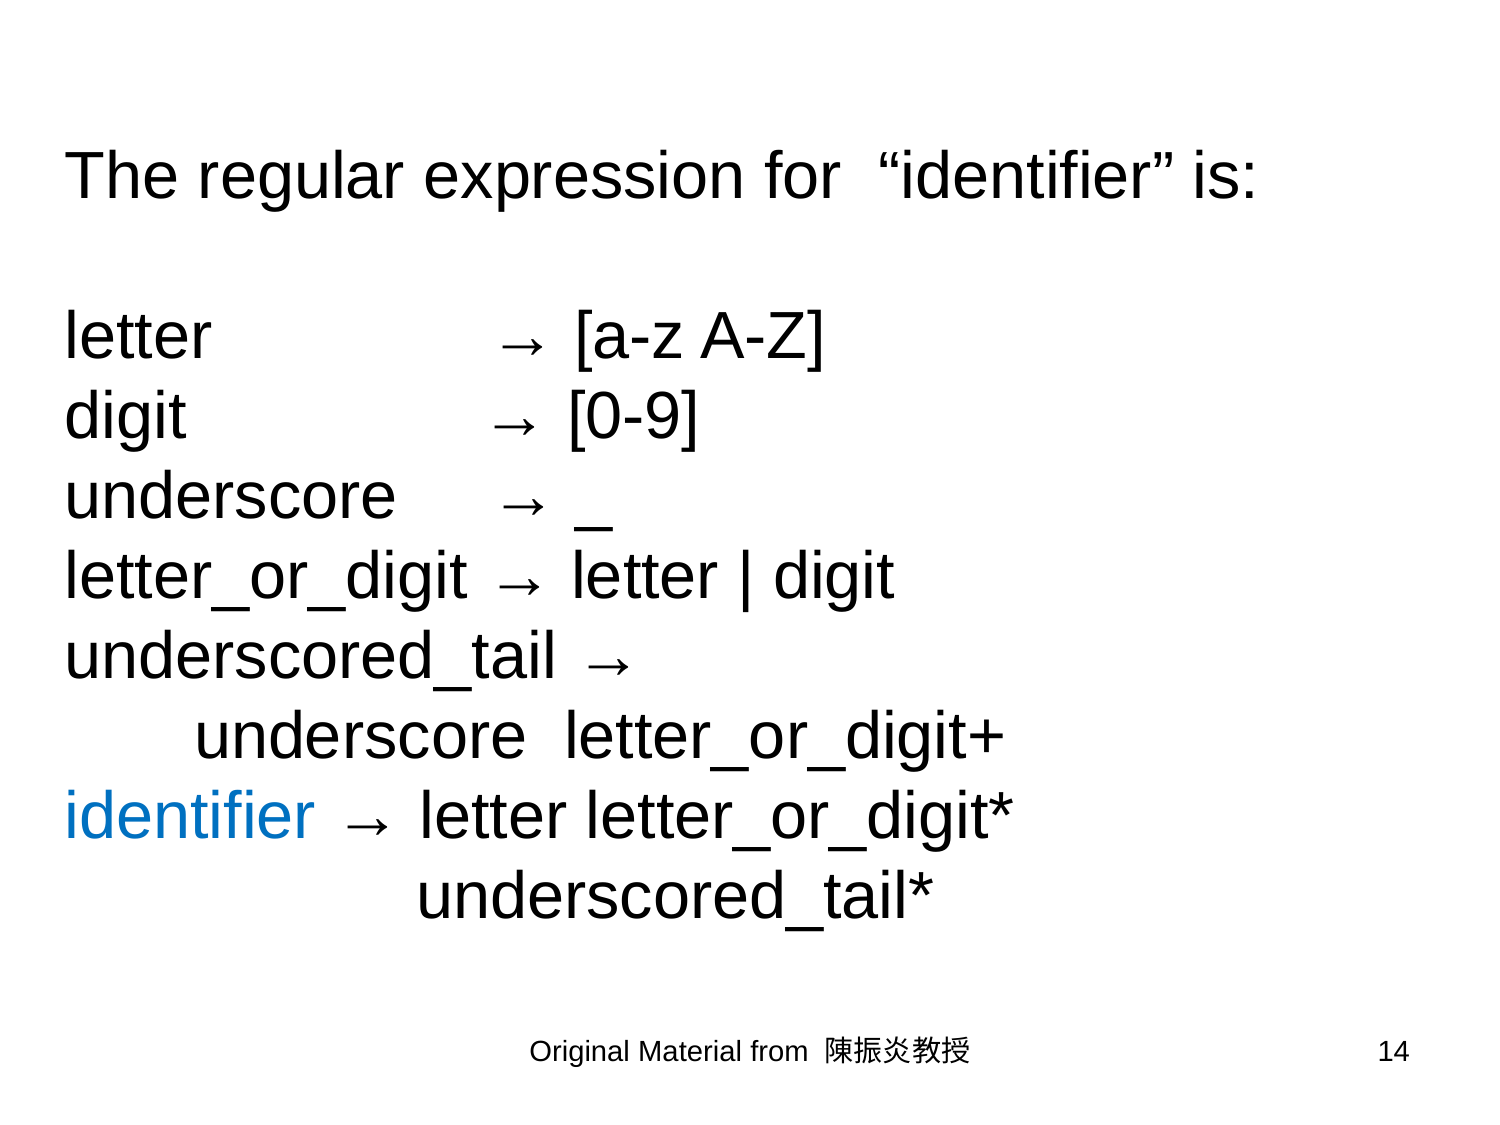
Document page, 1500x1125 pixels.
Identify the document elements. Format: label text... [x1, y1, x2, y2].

slide_number 14 [1074, 1024, 1426, 1103]
text_box The regular expression for “identifier” is: letter → [a-z A-Z] digit → [0-9] underscore → _ letter_or_digit → letter | digit underscored_tail → underscore letter_or_digit+ identifier → letter letter_or_digit* underscored_tail* [49, 124, 1400, 940]
footer Original Material from 陳振炎教授 [512, 1024, 988, 1103]
